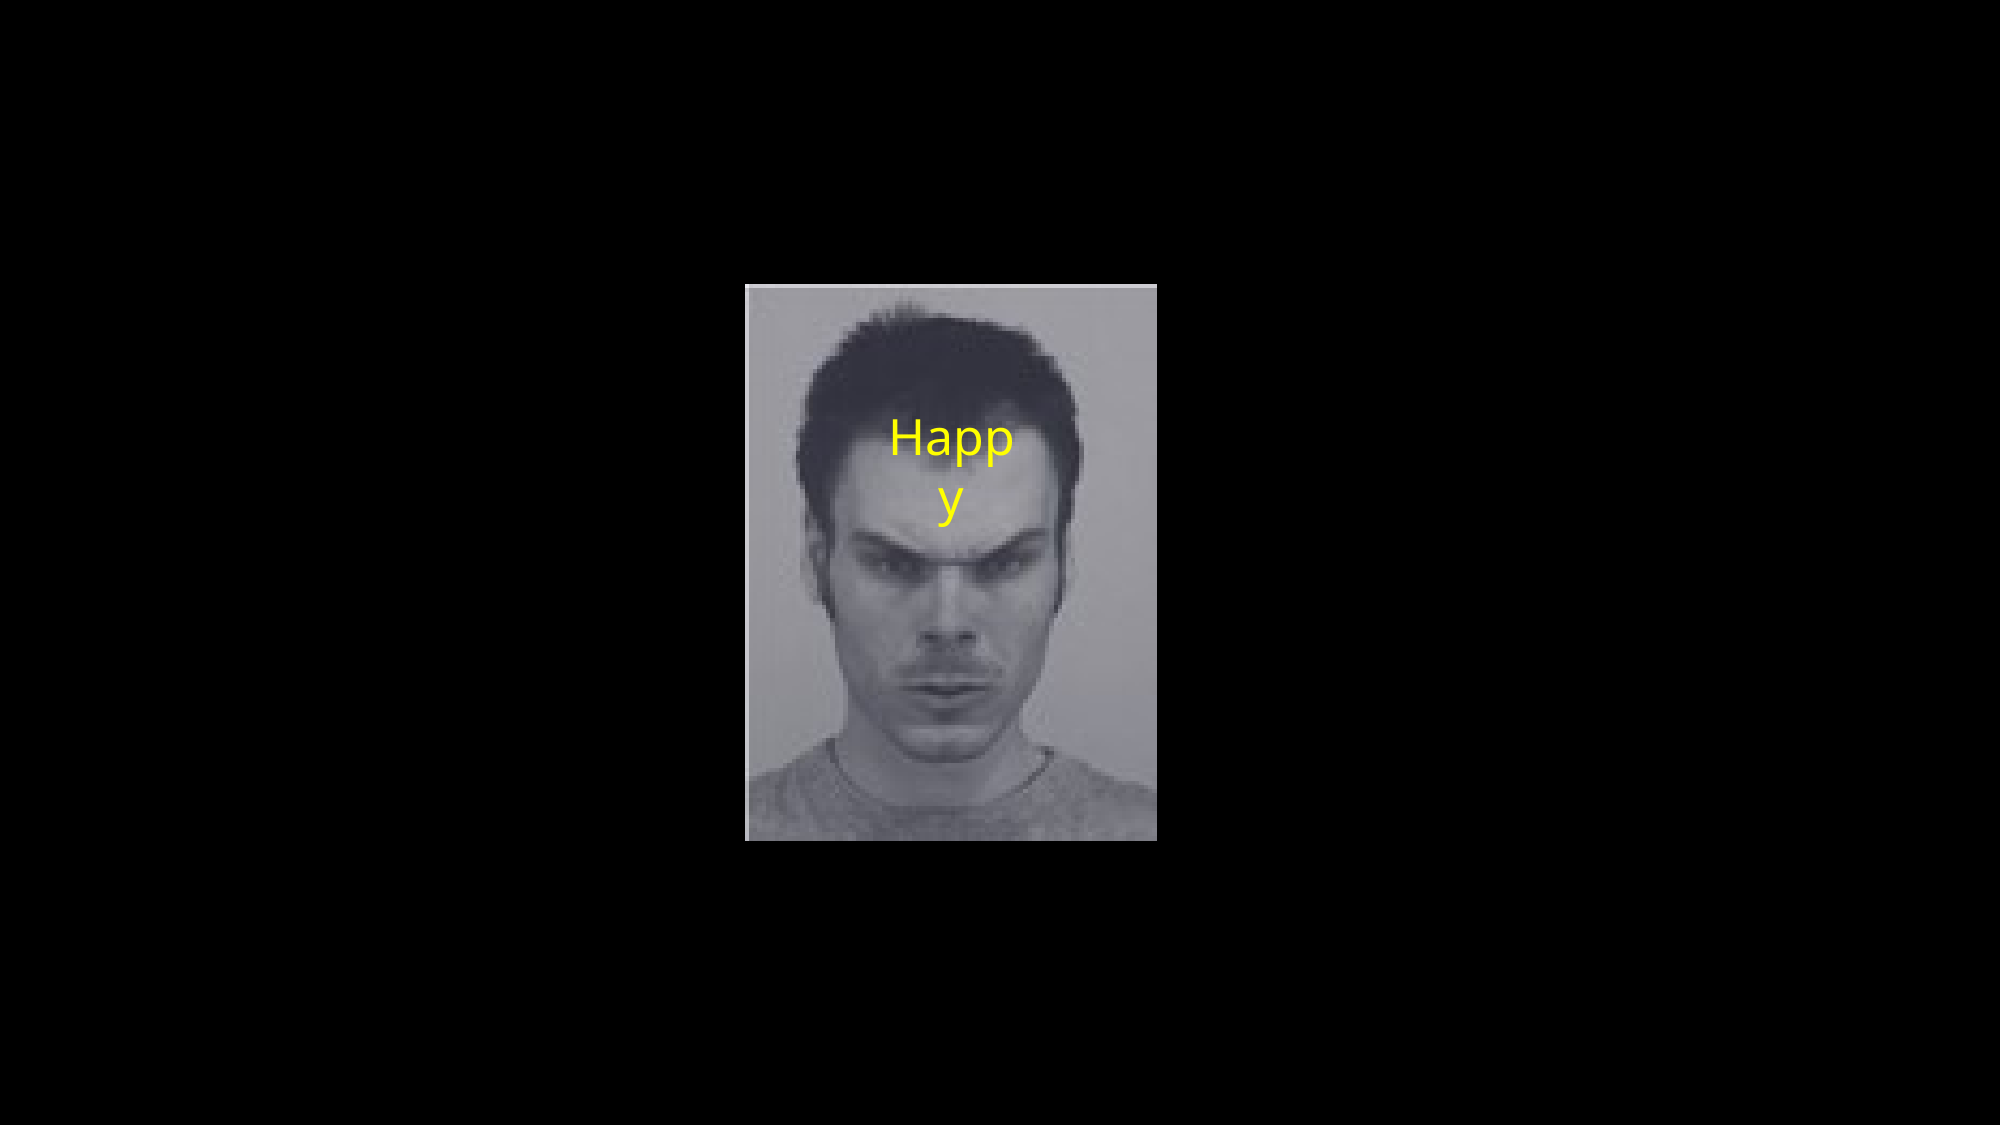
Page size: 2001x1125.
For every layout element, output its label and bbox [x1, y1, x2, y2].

picture [745, 284, 1157, 841]
